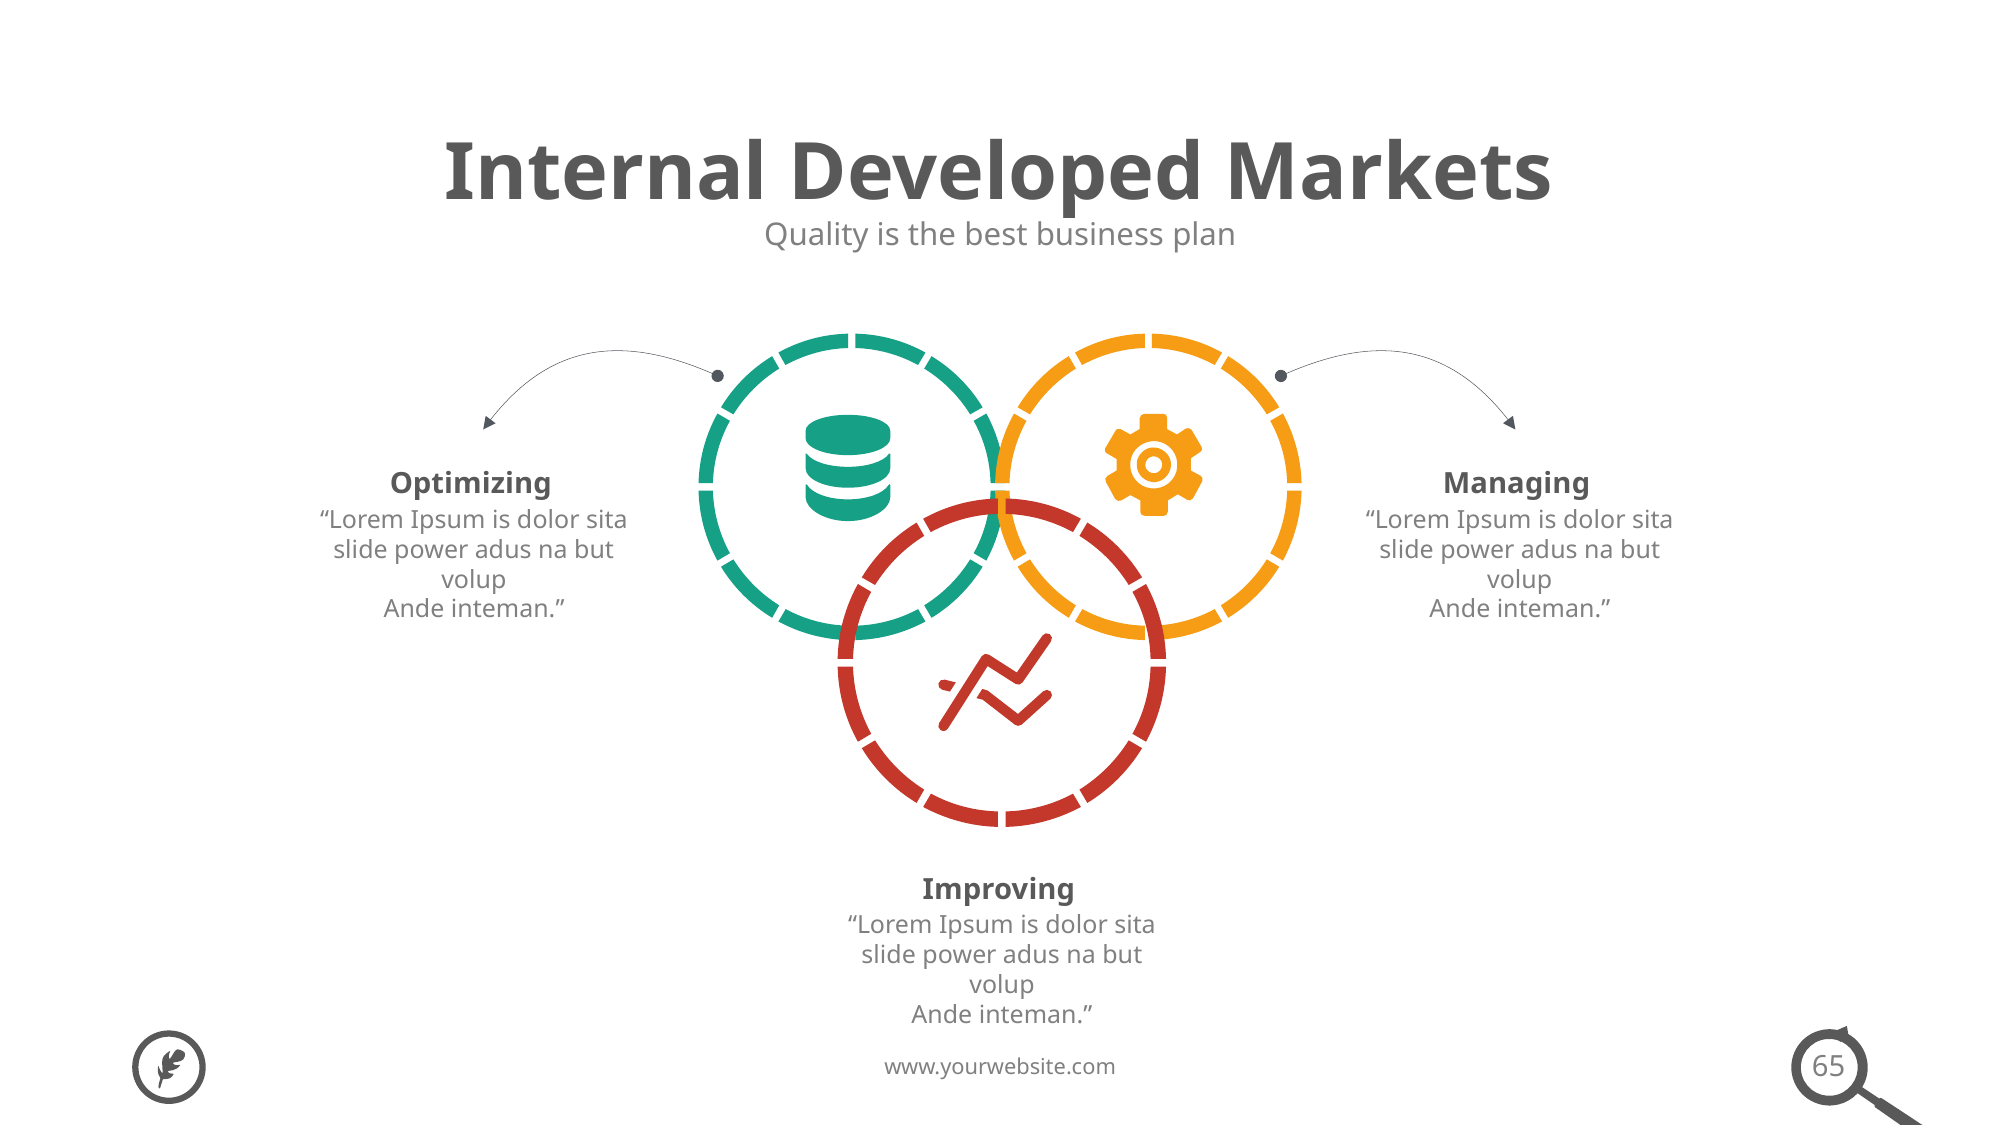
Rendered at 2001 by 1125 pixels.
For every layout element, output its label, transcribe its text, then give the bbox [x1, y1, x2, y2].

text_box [837, 498, 1167, 827]
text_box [995, 333, 1302, 641]
text_box Quality is the best business plan [400, 204, 1600, 262]
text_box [296, 457, 652, 602]
text_box www.yourwebsite.com [637, 1045, 1363, 1087]
text_box Internal Developed Markets [249, 112, 1750, 235]
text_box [698, 333, 995, 641]
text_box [1342, 457, 1698, 602]
text_box [483, 350, 698, 430]
text_box [1302, 350, 1516, 430]
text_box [1782, 1019, 1919, 1125]
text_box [135, 1033, 203, 1101]
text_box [824, 862, 1180, 1008]
